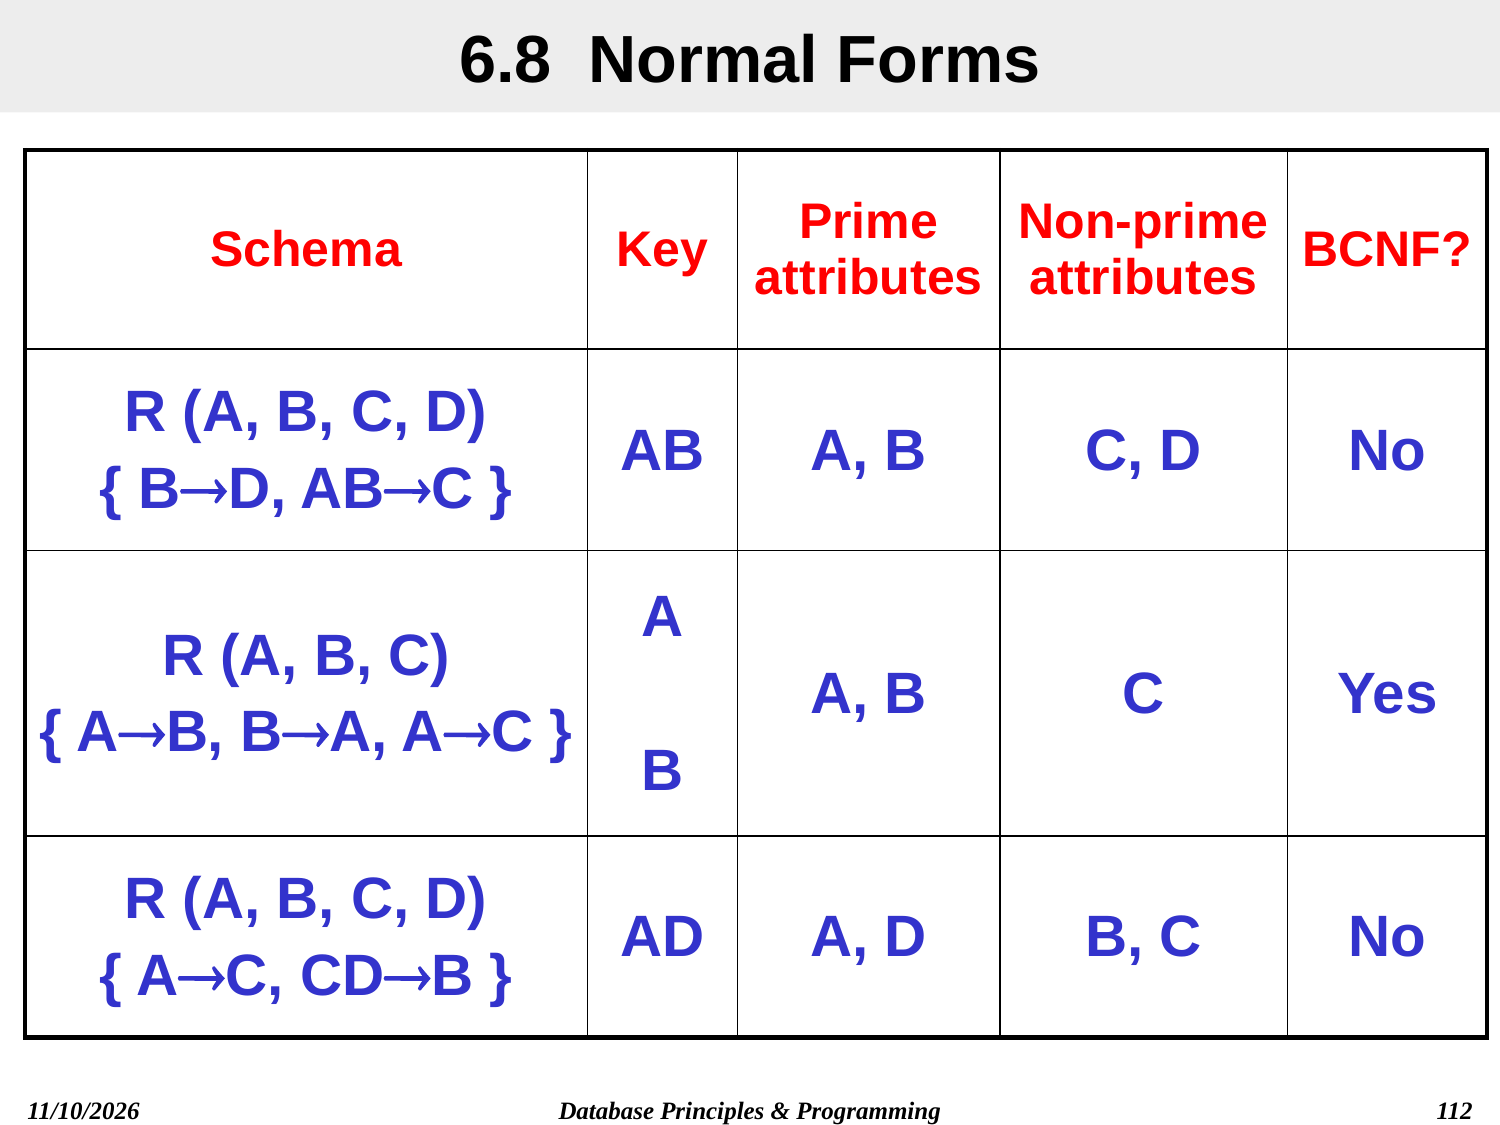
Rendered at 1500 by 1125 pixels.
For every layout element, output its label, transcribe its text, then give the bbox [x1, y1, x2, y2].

table_header Prime attributes [738, 152, 999, 348]
table_cell C, D [1001, 350, 1287, 550]
table_header Key [588, 152, 737, 348]
table_header BCNF? [1288, 152, 1485, 348]
table_header Schema [27, 152, 587, 348]
table_cell A, B [738, 350, 999, 550]
table_cell R (A, B, C, D) { BD, ABC } [27, 350, 587, 550]
table_cell A, B [738, 551, 999, 835]
table_cell A, D [738, 837, 999, 1035]
table_cell No [1288, 837, 1485, 1035]
title 6.8 Normal Forms [0, 0, 1500, 113]
table_header Non-prime attributes [1001, 152, 1287, 348]
table_cell AD [588, 837, 737, 1035]
text_box Database Principles & Programming [425, 1087, 1075, 1125]
text_box [1174, 1087, 1488, 1125]
table_cell AB [588, 350, 737, 550]
table_cell R (A, B, C, D) { AC, CDB } [27, 837, 587, 1035]
table_cell C [1001, 551, 1287, 835]
table_cell R (A, B, C) { AB, BA, AC } [27, 551, 587, 835]
table_cell No [1288, 350, 1485, 550]
table_cell A B [588, 551, 737, 835]
text_box [12, 1087, 325, 1125]
table_cell B, C [1001, 837, 1287, 1035]
table_cell Yes [1288, 551, 1485, 835]
